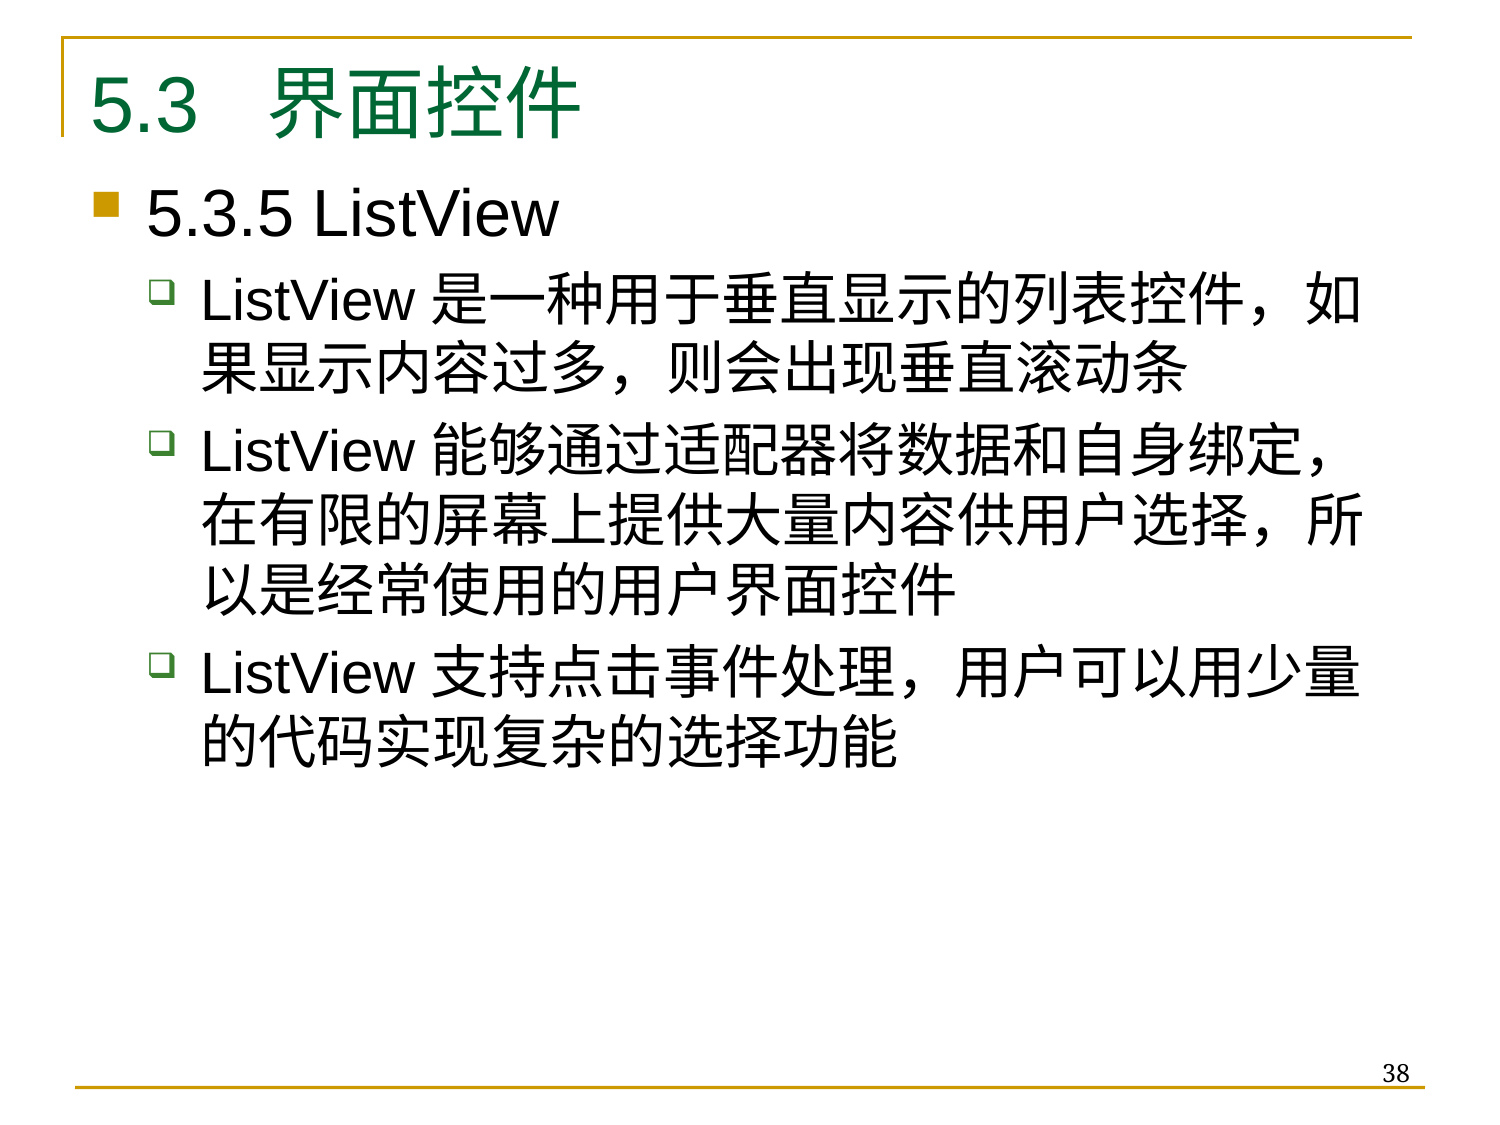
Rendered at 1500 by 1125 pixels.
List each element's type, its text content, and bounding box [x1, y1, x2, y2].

list 5.3.5 ListView ListView是一种用于垂直显示的列表控件，如果显示内容过多，则会出现垂直滚动条 ListView能够通过适配器将数据和自身绑定，在有限的屏幕上提供大量内容供用户选择，所以是经常使用的用户界面控件 ListView支持点击事件处理，用户可以用少量的代码实现复杂的选择功能 [75, 162, 1425, 800]
title 5.3 界面控件 [75, 45, 1425, 150]
slide_number 38 [1074, 1023, 1426, 1100]
